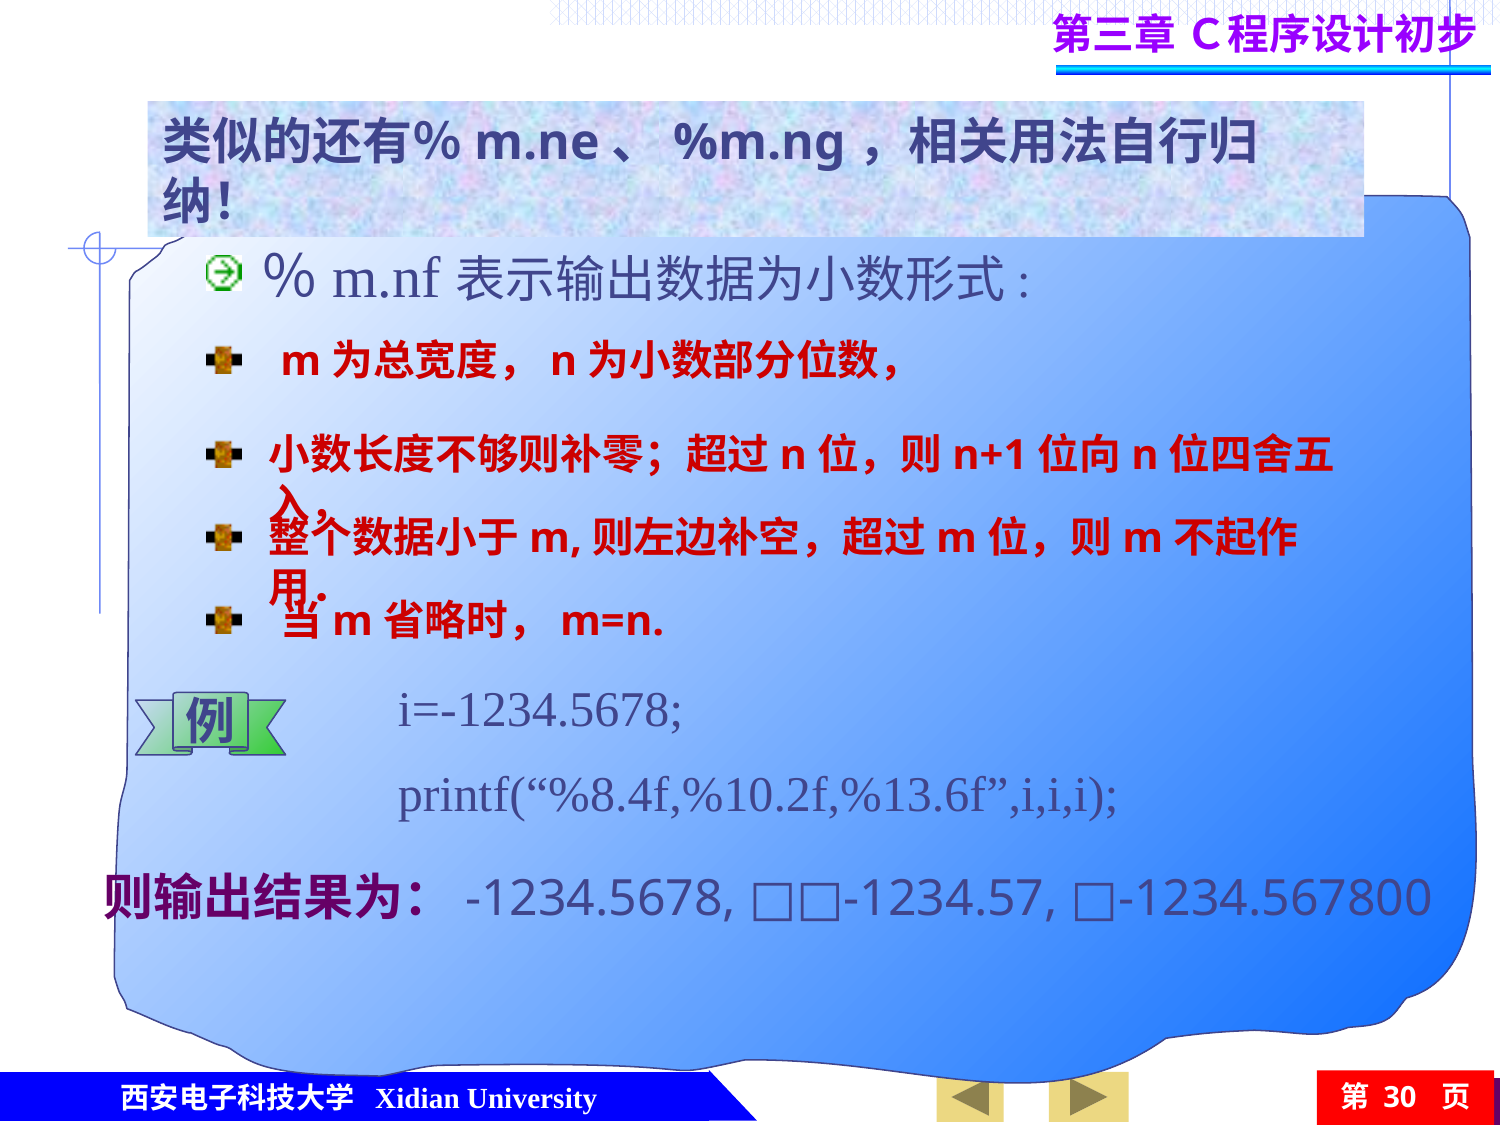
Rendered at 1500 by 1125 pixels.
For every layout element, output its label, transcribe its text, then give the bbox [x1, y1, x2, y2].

text_box 则输出结果为：-1234.5678, □□-1234.57, □-1234.567800 [88, 857, 1465, 933]
text_box 当m省略时，m=n. [265, 586, 1388, 651]
text_box 例 [135, 692, 286, 755]
text_box 整个数据小于m,则左边补空，超过m位，则m不起作用． [253, 503, 1376, 619]
text_box [114, 237, 1477, 1083]
picture [206, 432, 243, 469]
text_box m为总宽度，n为小数部分位数， [265, 326, 1128, 392]
text_box 小数长度不够则补零；超过n位，则n+1位向n位四舍五入， [253, 420, 1412, 536]
picture [206, 597, 243, 634]
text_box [1029, 0, 1500, 75]
picture [206, 337, 243, 374]
text_box i=-1234.5678; printf(“%8.4f,%10.2f,%13.6f”,i,i,i); [383, 668, 1134, 829]
text_box ％m.nf表示输出数据为小数形式: [218, 231, 1500, 317]
picture [206, 515, 243, 551]
text_box 类似的还有％m.ne、%m.ng，相关用法自行归纳！ [147, 101, 1365, 237]
picture [206, 255, 243, 292]
text_box [1365, 195, 1468, 231]
